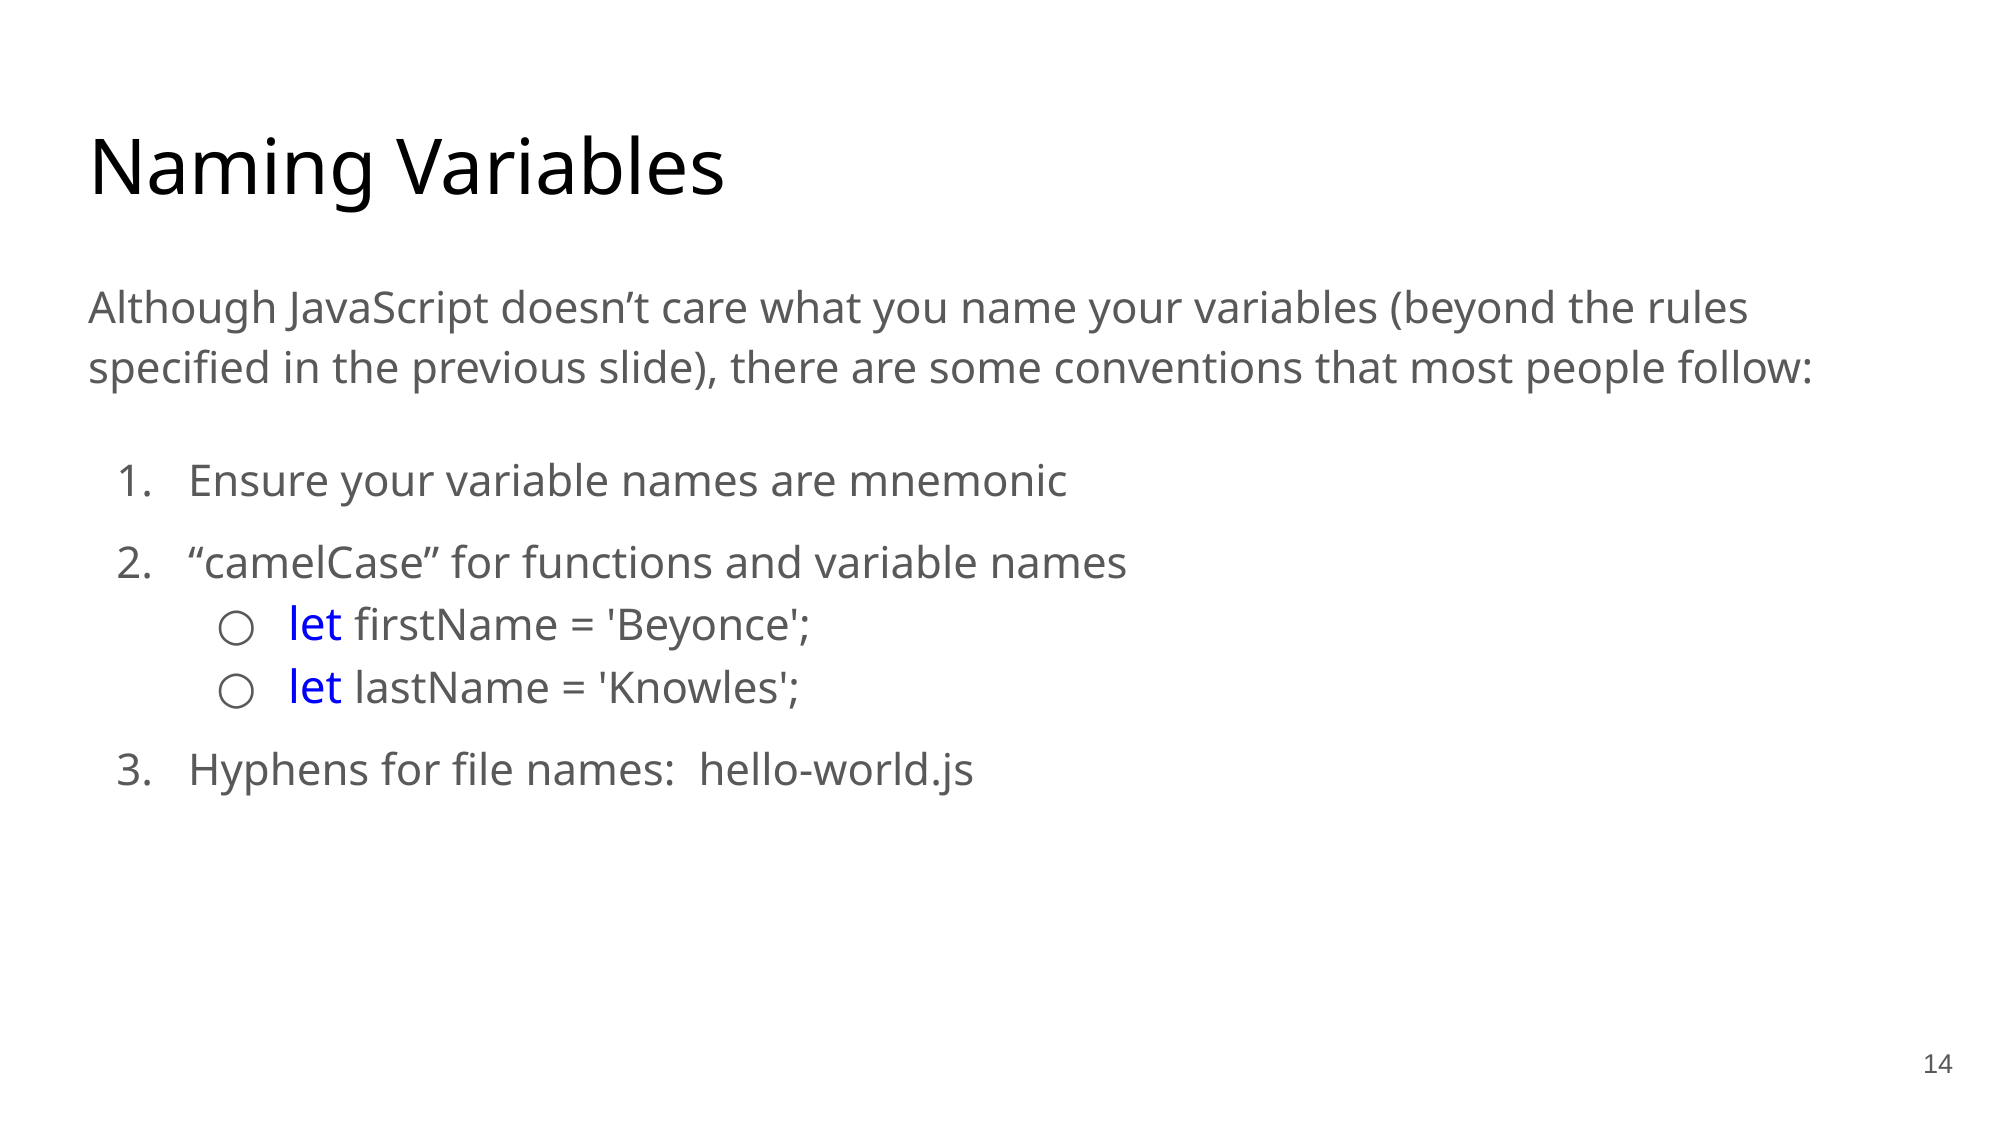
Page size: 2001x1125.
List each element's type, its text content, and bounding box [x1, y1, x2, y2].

list Although JavaScript doesn’t care what you name your variables (beyond the rules specified in the previous slide), there are some conventions that most people follow: Ensure your variable names are mnemonic “camelCase” for functions and variable names let firstName = 'Beyonce'; let lastName = 'Knowles'; Hyphens for file names: hello-world.js [68, 252, 1932, 1000]
slide_number 14 [1853, 1019, 1974, 1106]
title Naming Variables [68, 97, 1932, 223]
